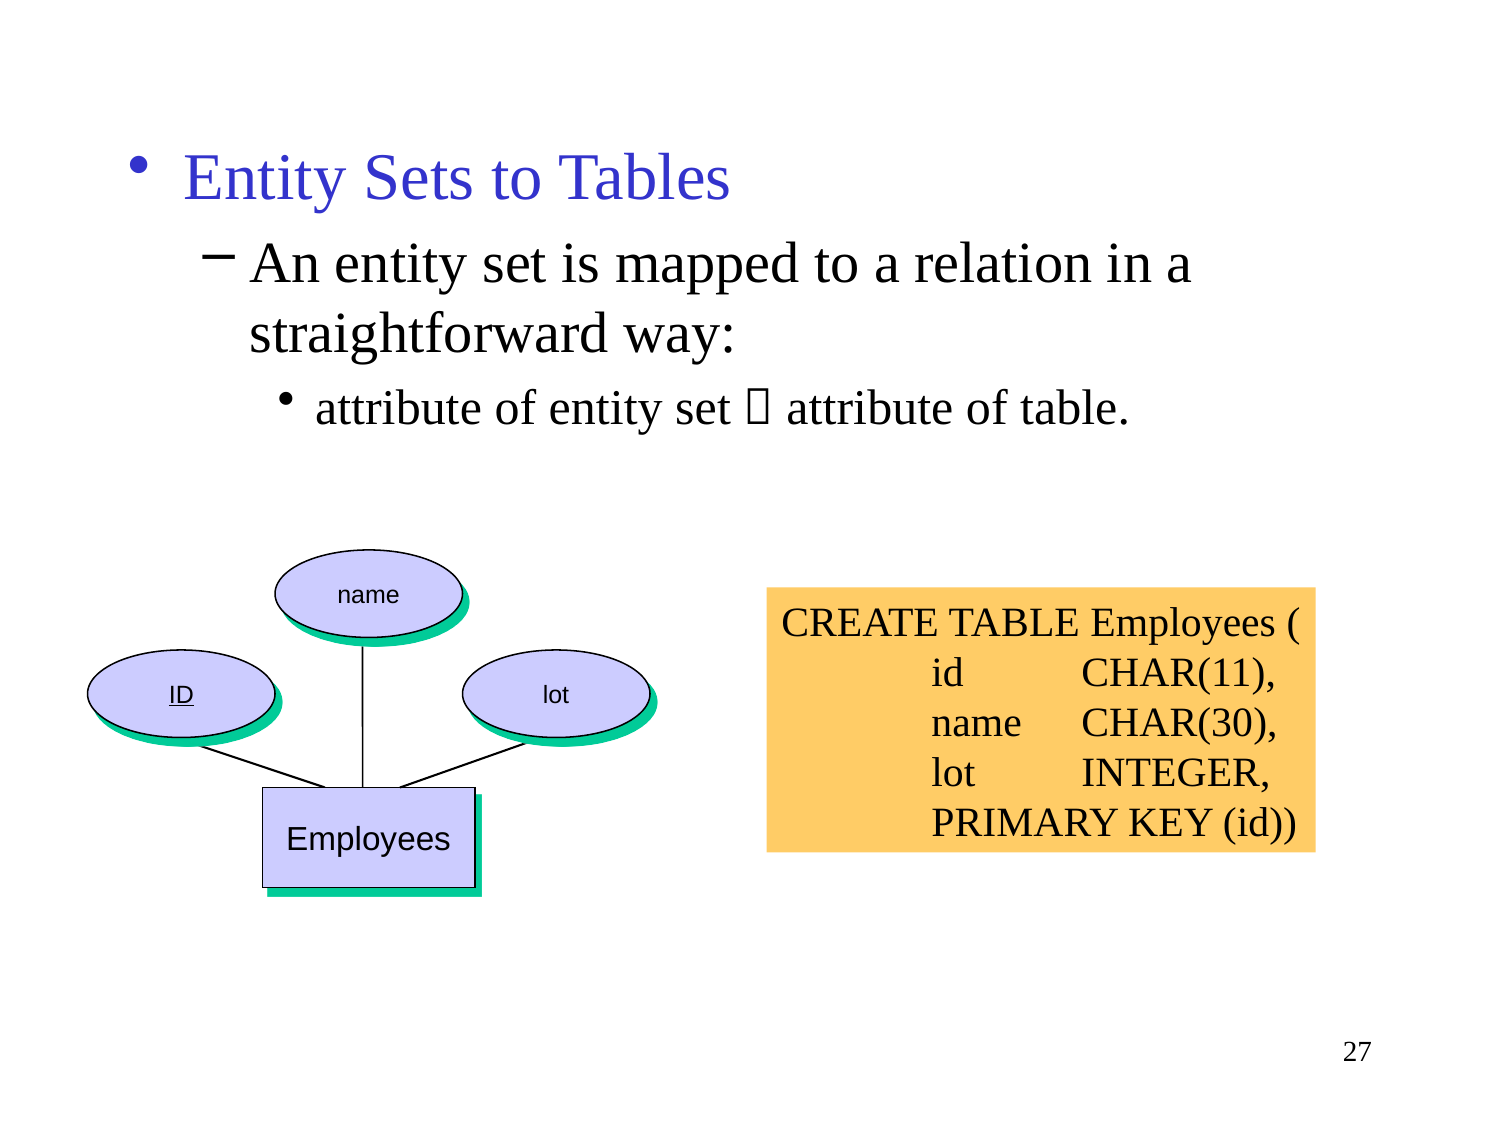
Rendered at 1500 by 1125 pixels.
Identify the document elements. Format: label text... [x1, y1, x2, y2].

text_box ID [87, 649, 276, 738]
text_box Employees [262, 787, 475, 888]
list Entity Sets to Tables An entity set is mapped to a relation in a straightforward way: attribute of entity set  attribute of table. [112, 125, 1388, 488]
text_box name [275, 549, 463, 638]
slide_number 27 [1074, 1024, 1388, 1101]
text_box lot [462, 649, 651, 738]
text_box CREATE TABLE Employees ( id CHAR(11), name CHAR(30), lot INTEGER, PRIMARY KEY (id)) [766, 587, 1316, 853]
